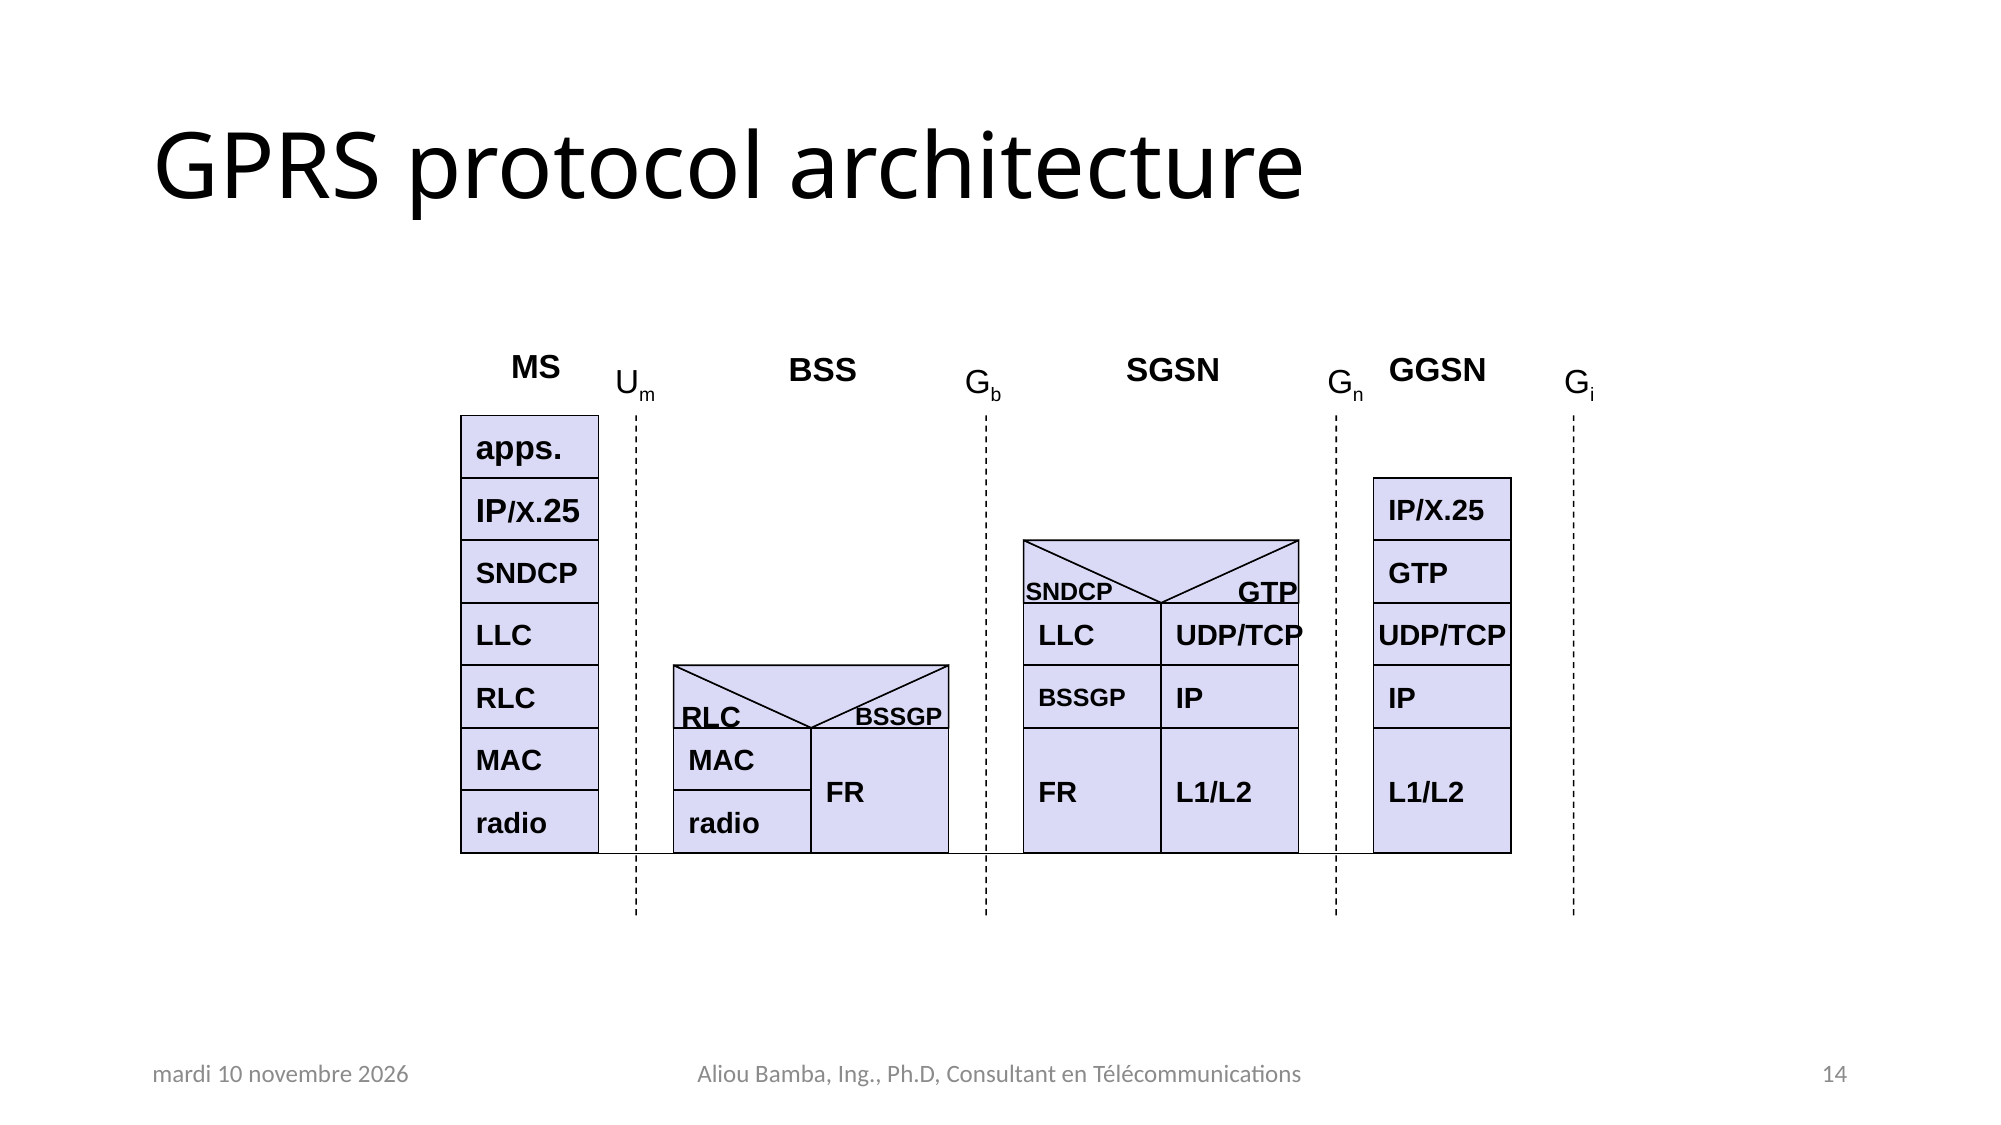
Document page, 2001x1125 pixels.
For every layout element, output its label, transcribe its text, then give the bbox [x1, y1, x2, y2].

text_box UDP/TCP [1373, 602, 1512, 665]
text_box LLC [1023, 603, 1161, 666]
footer Aliou Bamba, Ing., Ph.D, Consultant en Télécommunications [662, 1042, 1338, 1103]
text_box MAC [461, 728, 599, 790]
text_box FR [1023, 728, 1161, 853]
text_box IP/X.25 [1373, 477, 1512, 541]
text_box Um [600, 352, 671, 413]
slide_number 14 [1412, 1042, 1863, 1103]
text_box L1/L2 [1161, 728, 1299, 853]
text_box [673, 665, 949, 728]
text_box LLC [461, 603, 599, 665]
text_box IP [1373, 665, 1512, 728]
text_box Gn [1312, 352, 1379, 413]
text_box [1023, 540, 1299, 603]
text_box BSSGP [1023, 666, 1161, 728]
text_box apps. [461, 415, 599, 477]
text_box Gi [1549, 352, 1610, 413]
text_box UDP/TCP [1161, 603, 1299, 666]
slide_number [137, 1042, 588, 1103]
text_box SNDCP [1023, 541, 1159, 603]
text_box Gb [950, 352, 1017, 413]
text_box MS [496, 337, 577, 393]
text_box RLC [673, 666, 809, 728]
text_box MAC [673, 728, 811, 790]
text_box IP/X.25 [461, 477, 599, 540]
text_box IP [1161, 666, 1299, 728]
text_box RLC [461, 665, 599, 728]
text_box L1/L2 [1373, 728, 1512, 853]
text_box SNDCP [461, 540, 599, 603]
title GPRS protocol architecture [137, 59, 1863, 278]
text_box SGSN [1111, 340, 1236, 395]
text_box FR [811, 728, 949, 853]
text_box BSS [773, 340, 872, 395]
text_box GGSN [1374, 340, 1502, 395]
text_box GTP [1163, 541, 1299, 603]
text_box radio [673, 790, 811, 853]
text_box BSSGP [813, 666, 949, 728]
text_box GTP [1373, 541, 1512, 602]
text_box radio [461, 790, 599, 853]
